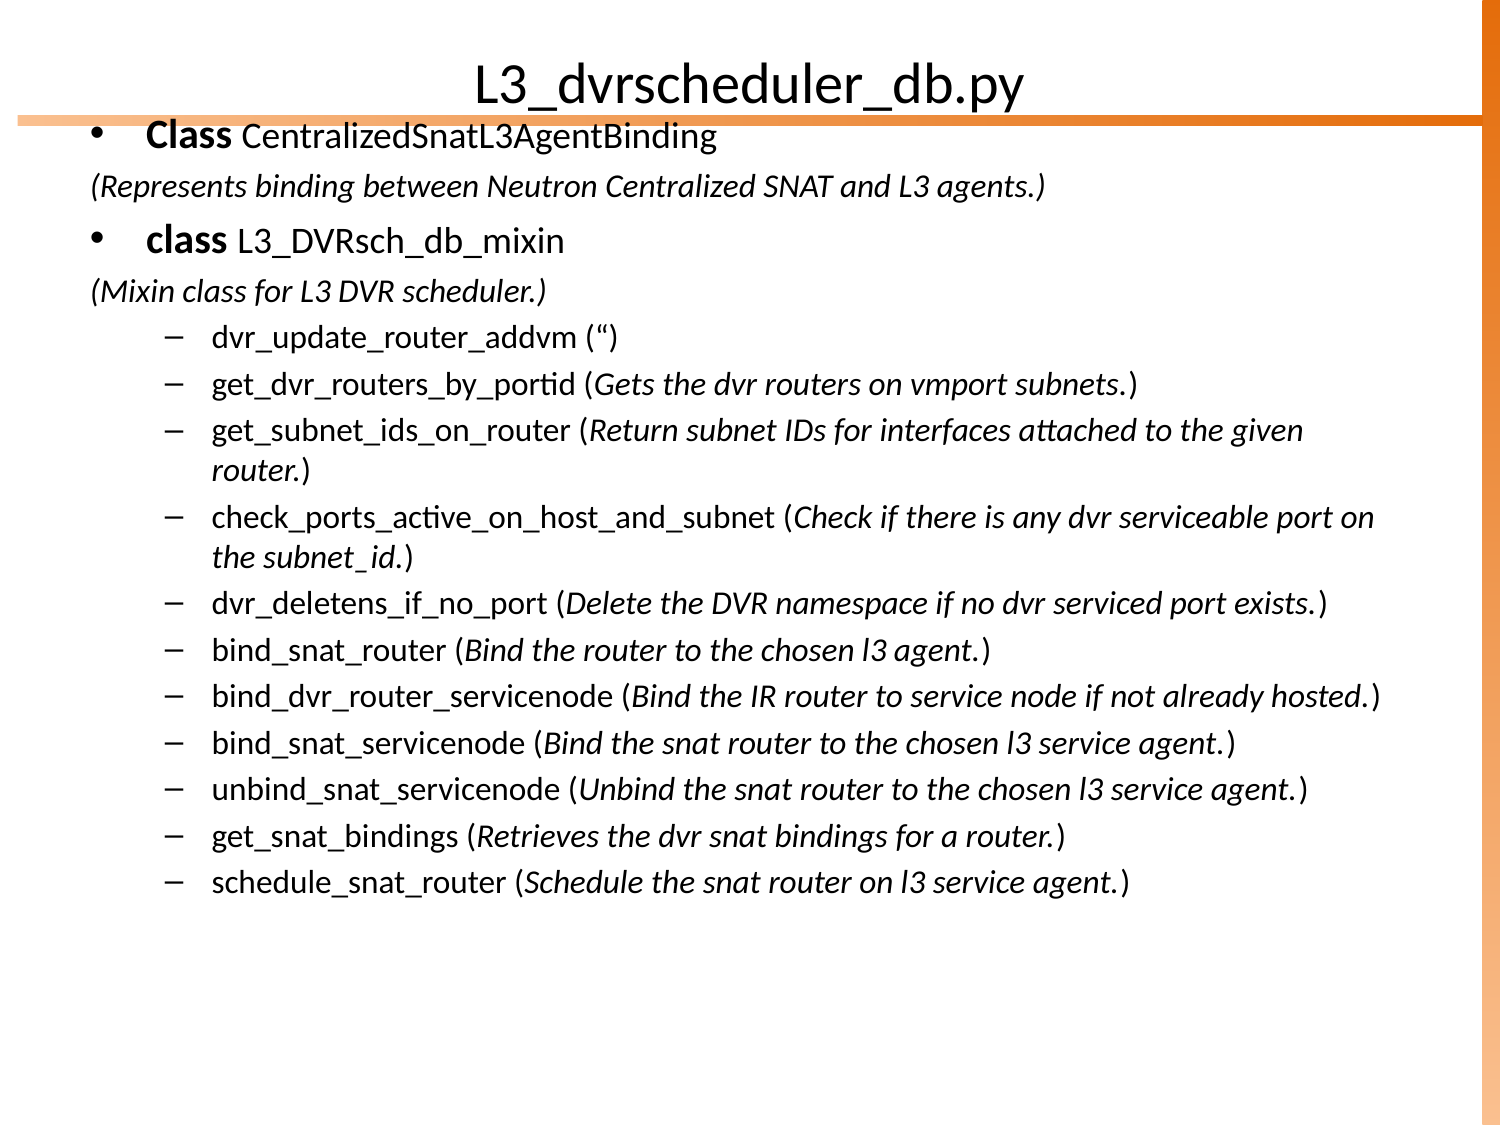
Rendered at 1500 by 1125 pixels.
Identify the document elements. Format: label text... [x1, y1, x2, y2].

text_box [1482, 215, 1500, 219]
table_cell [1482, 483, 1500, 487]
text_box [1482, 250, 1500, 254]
text_box Class CentralizedSnatL3AgentBinding (Represents binding between Neutron Centralized SNAT and L3 agents.) class L3_DVRsch_db_mixin (Mixin class for L3 DVR scheduler.) dvr_update_router_addvm (“) get_dvr_routers_by_portid (Gets the dvr routers on vmport subnets.) get_subnet_ids_on_router (Return subnet IDs for interfaces attached to the given router.) check_ports_active_on_host_and_subnet (Check if there is any dvr serviceable port on the subnet_id.) dvr_deletens_if_no_port (Delete the DVR namespace if no dvr serviced port exists.) bind_snat_router (Bind the router to the chosen l3 agent.) bind_dvr_router_servicenode (Bind the IR router to service node if not already hosted.) bind_snat_servicenode (Bind the snat router to the chosen l3 service agent.) unbind_snat_servicenode (Unbind the snat router to the chosen l3 service agent.) get_snat_bindings (Retrieves the dvr snat bindings for a router.) schedule_snat_router (Schedule the snat router on l3 service agent.) [74, 99, 1425, 1075]
text_box L3_dvrscheduler_db.py [74, 37, 1425, 99]
